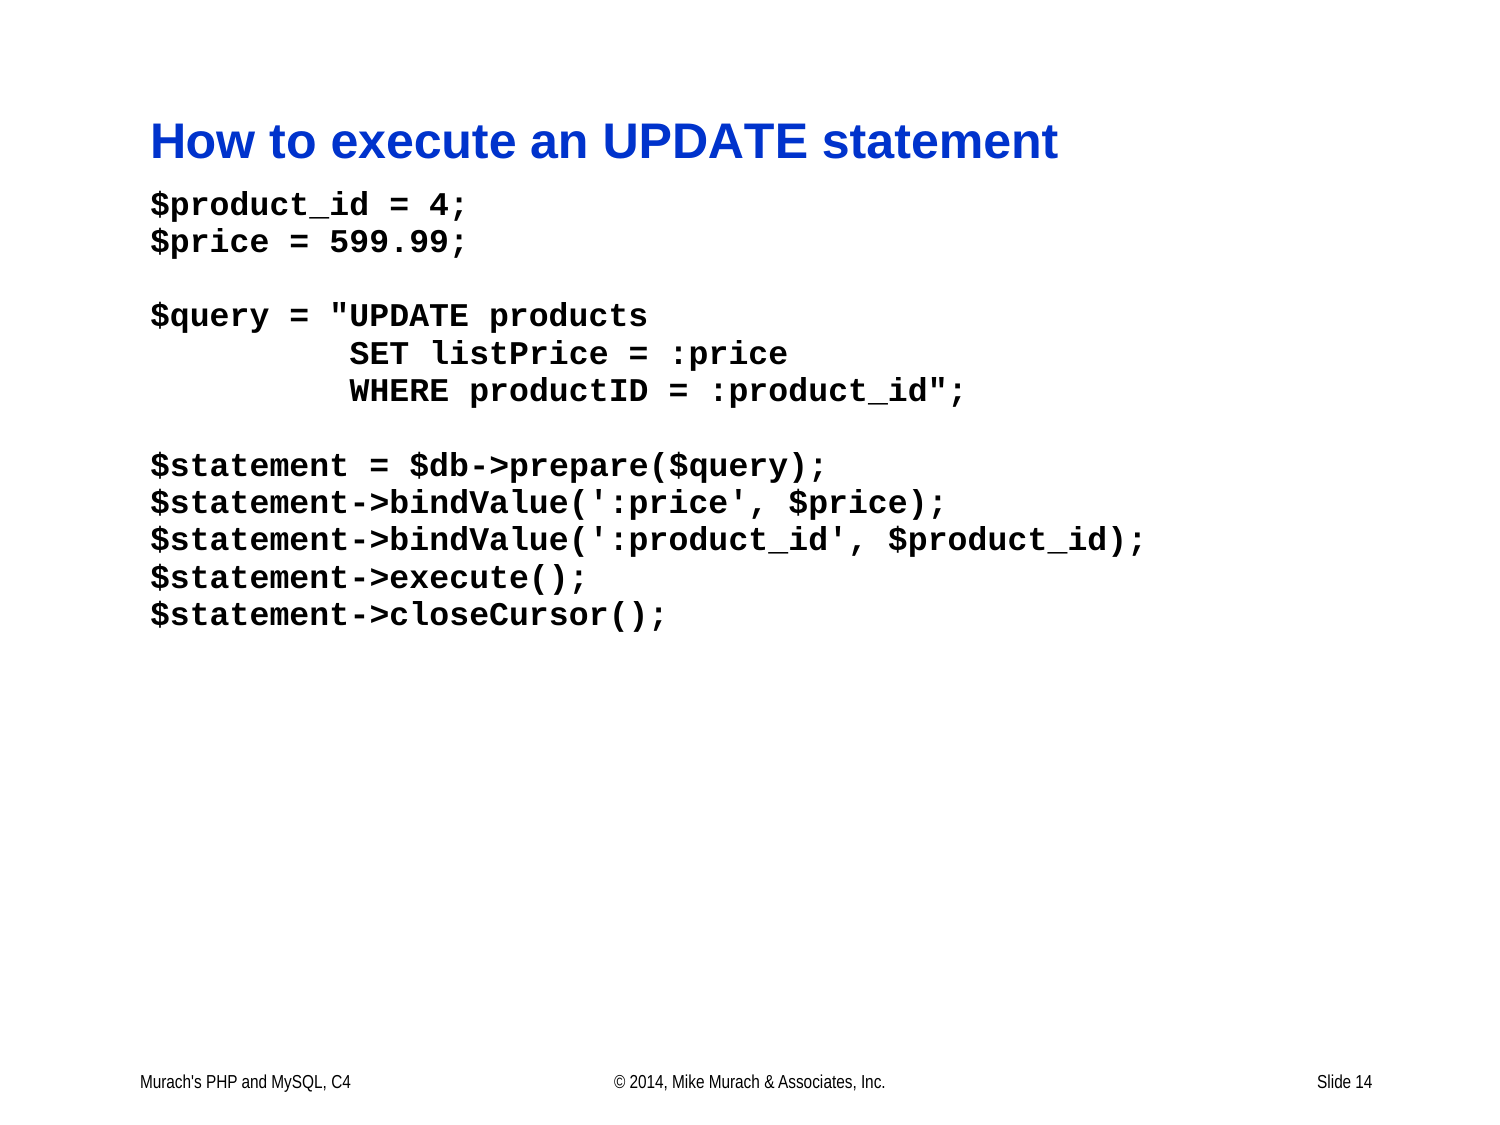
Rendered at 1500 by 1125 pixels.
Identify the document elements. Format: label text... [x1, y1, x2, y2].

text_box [149, 112, 1128, 183]
footer © 2014, Mike Murach & Associates, Inc. [474, 1074, 1025, 1100]
slide_number Murach's PHP and MySQL, C4 [125, 1025, 450, 1100]
slide_number Slide 14 [1074, 1025, 1388, 1100]
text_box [149, 187, 1346, 1065]
